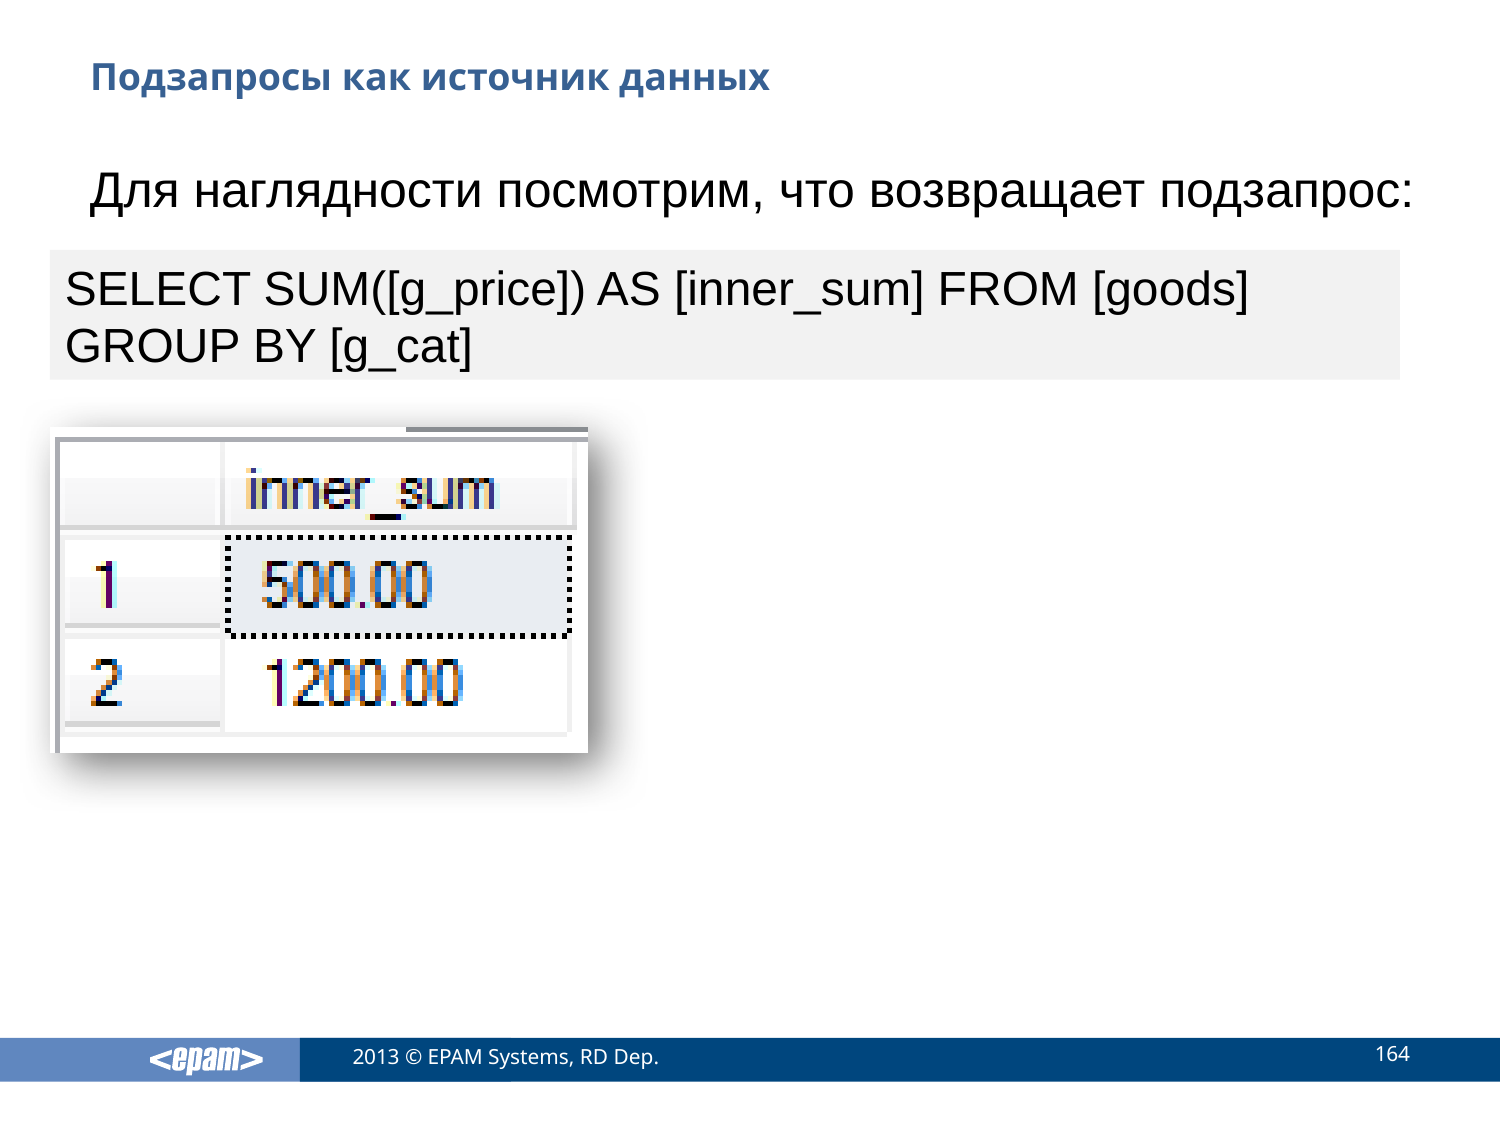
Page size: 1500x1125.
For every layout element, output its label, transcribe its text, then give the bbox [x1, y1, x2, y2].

title Подзапросы как источник данных [75, 45, 1425, 149]
slide_number 164 [1262, 1025, 1425, 1085]
picture [49, 426, 588, 754]
footer 2013 © EPAM Systems, RD Dep. [337, 1028, 738, 1088]
text_box Для наглядности посмотрим, что возвращает подзапрос: [75, 149, 1450, 225]
text_box SELECT SUM([g_price]) AS [inner_sum] FROM [goods] GROUP BY [g_cat] [49, 249, 1400, 380]
